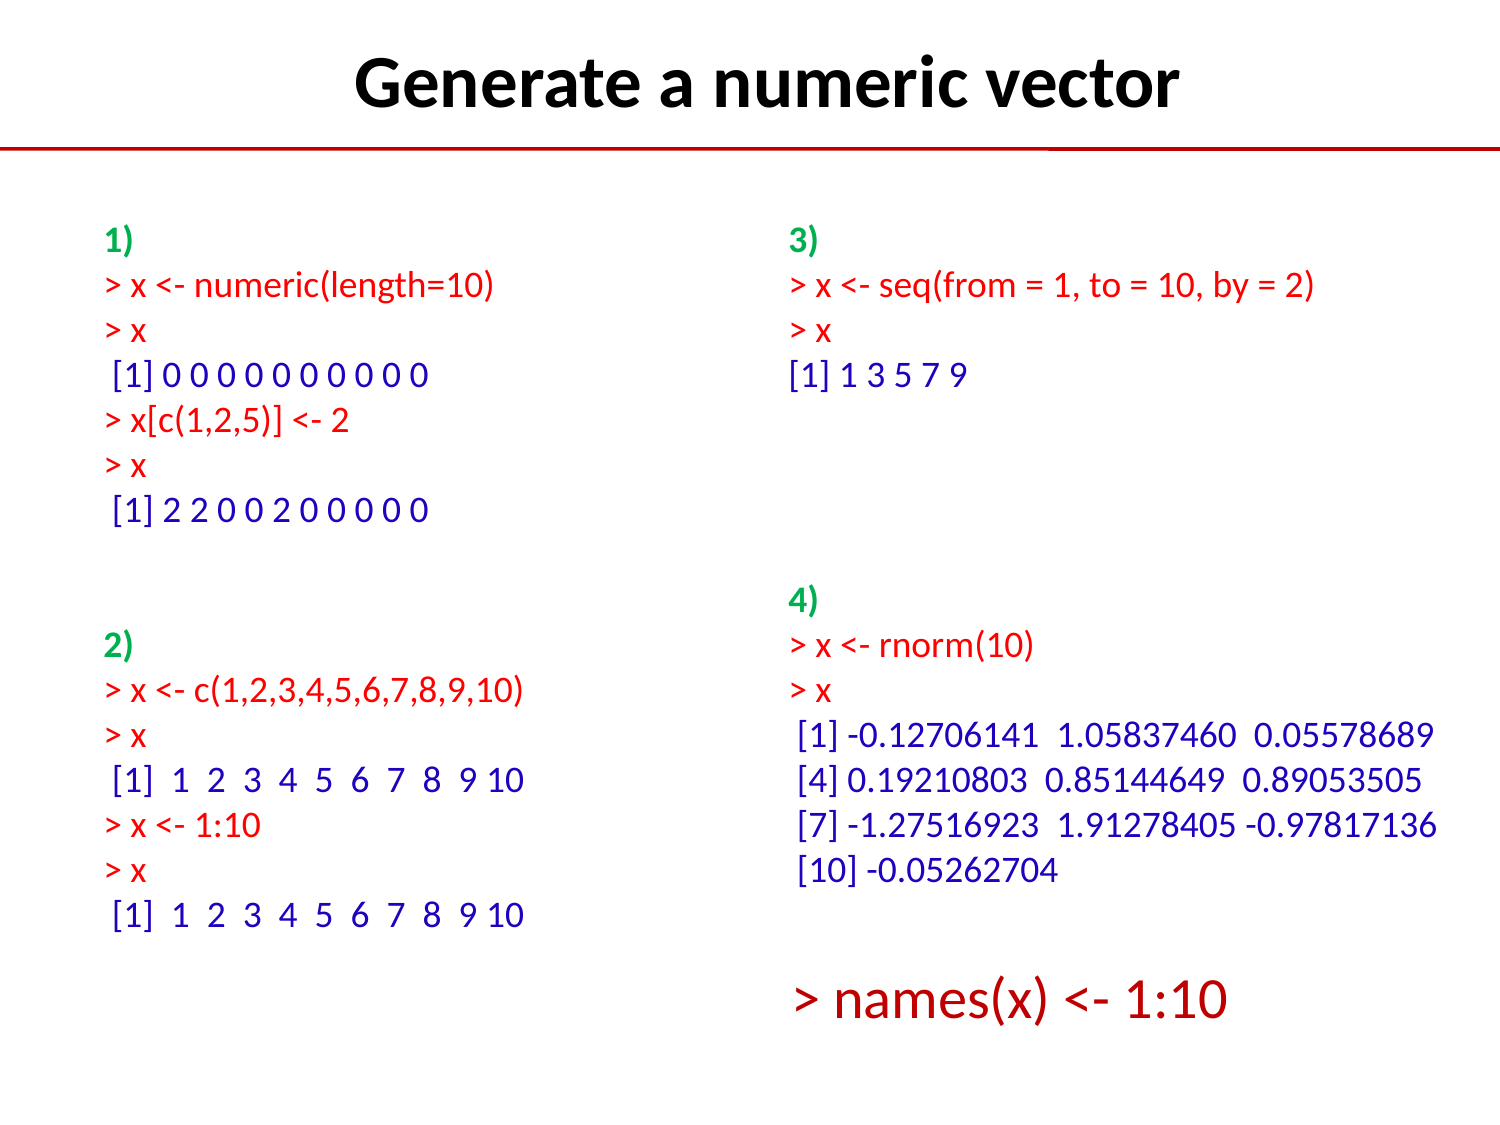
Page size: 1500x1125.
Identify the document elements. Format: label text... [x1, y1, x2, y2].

text_box Generate a numeric vector [339, 24, 1198, 130]
text_box 3) > x <- seq(from = 1, to = 10, by = 2) > x [1] 1 3 5 7 9 4) > x <- rnorm(10) > x [1] -0.12706141 1.05837460 0.05578689 [4] 0.19210803 0.85144649 0.89053505 [7] -1.27516923 1.91278405 -0.97817136 [10] -0.05262704 [773, 208, 1465, 898]
text_box > names(x) <- 1:10 [776, 952, 1243, 1038]
text_box 1) > x <- numeric(length=10) > x [1] 0 0 0 0 0 0 0 0 0 0 > x[c(1,2,5)] <- 2 > x [1] 2 2 0 0 2 0 0 0 0 0 2) > x <- c(1,2,3,4,5,6,7,8,9,10) > x [1] 1 2 3 4 5 6 7 8 9 10 > x <- 1:10 > x [1] 1 2 3 4 5 6 7 8 9 10 [88, 208, 750, 988]
